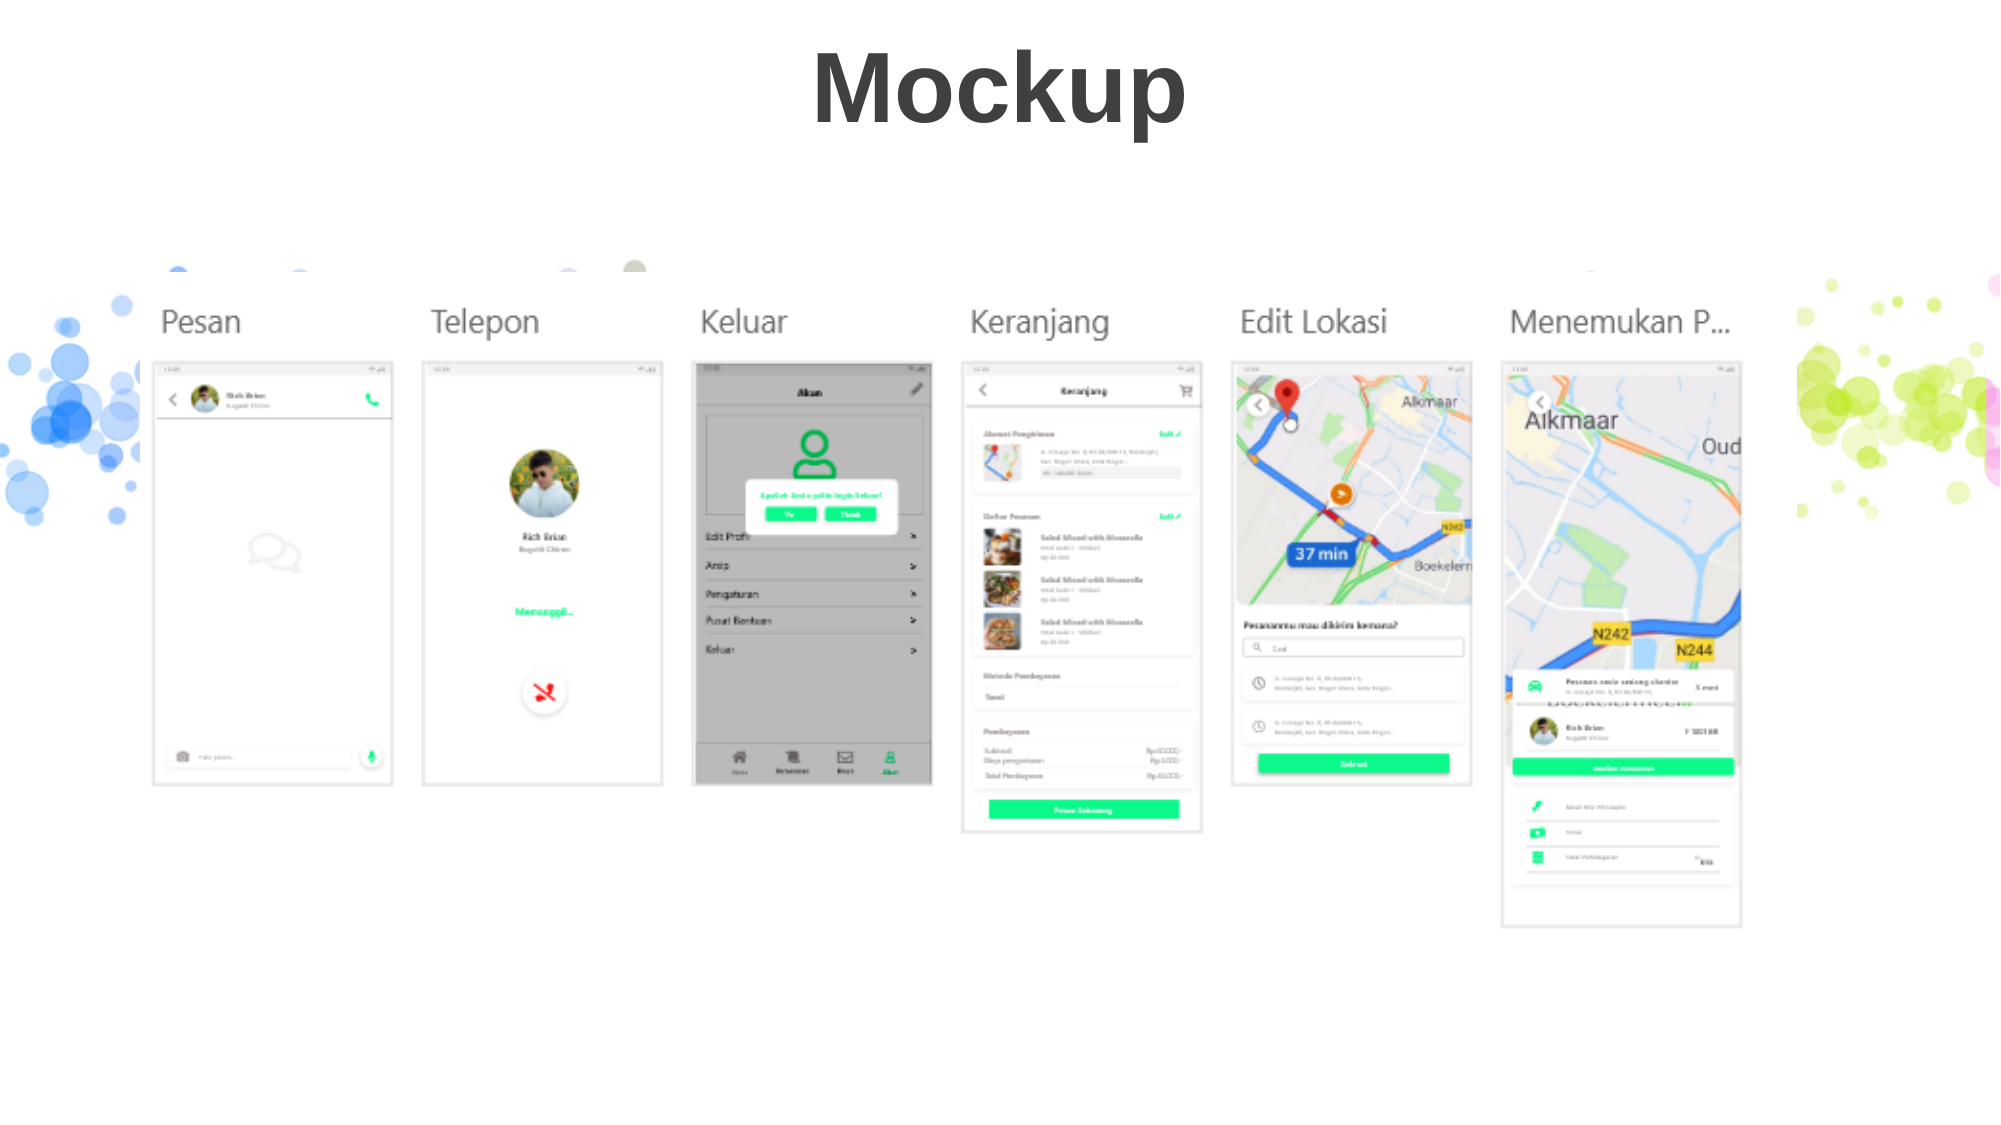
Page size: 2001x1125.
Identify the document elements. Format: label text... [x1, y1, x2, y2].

picture [0, 0, 2001, 1125]
title Mockup [0, 5, 2000, 176]
